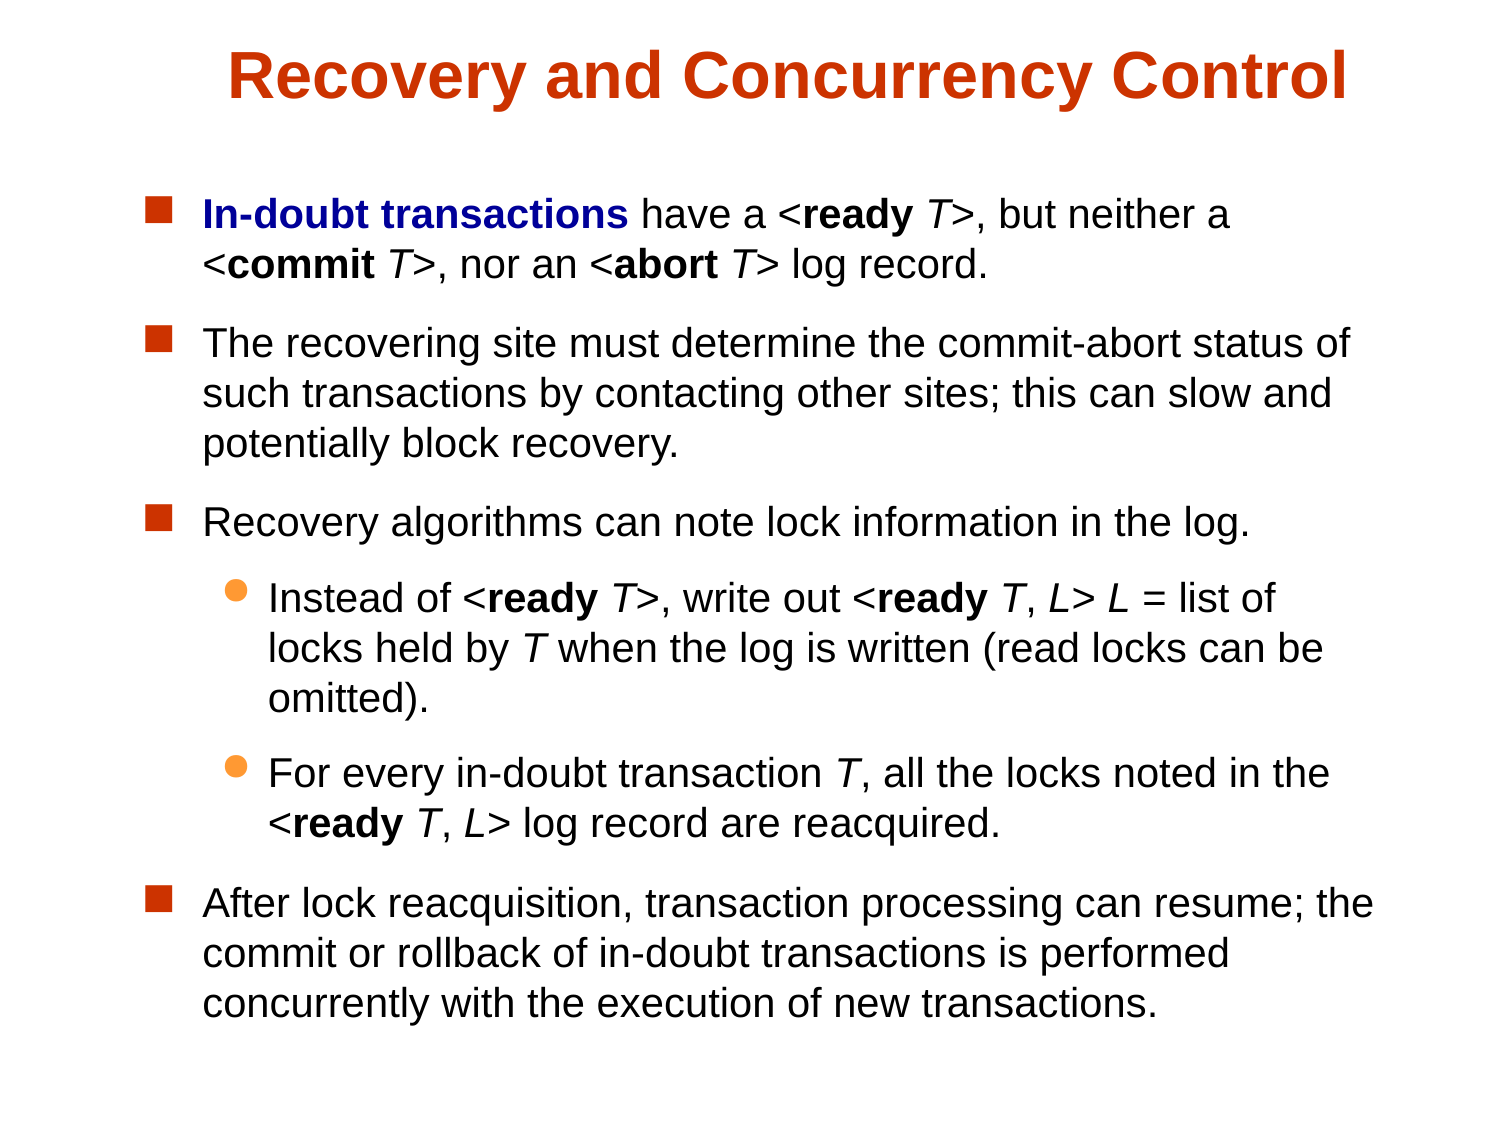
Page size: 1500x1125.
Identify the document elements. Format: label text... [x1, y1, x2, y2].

text_box Recovery and Concurrency Control [126, 19, 1451, 120]
text_box In-doubt transactions have a <ready T>, but neither a <commit T>, nor an <abort T> log record. The recovering site must determine the commit-abort status of such transactions by contacting other sites; this can slow and potentially block recovery. Recovery algorithms can note lock information in the log. Instead of <ready T>, write out <ready T, L> L = list of locks held by T when the log is written (read locks can be omitted). For every in-doubt transaction T, all the locks noted in the <ready T, L> log record are reacquired. After lock reacquisition, transaction processing can resume; the commit or rollback of in-doubt transactions is performed concurrently with the execution of new transactions. [133, 179, 1391, 984]
